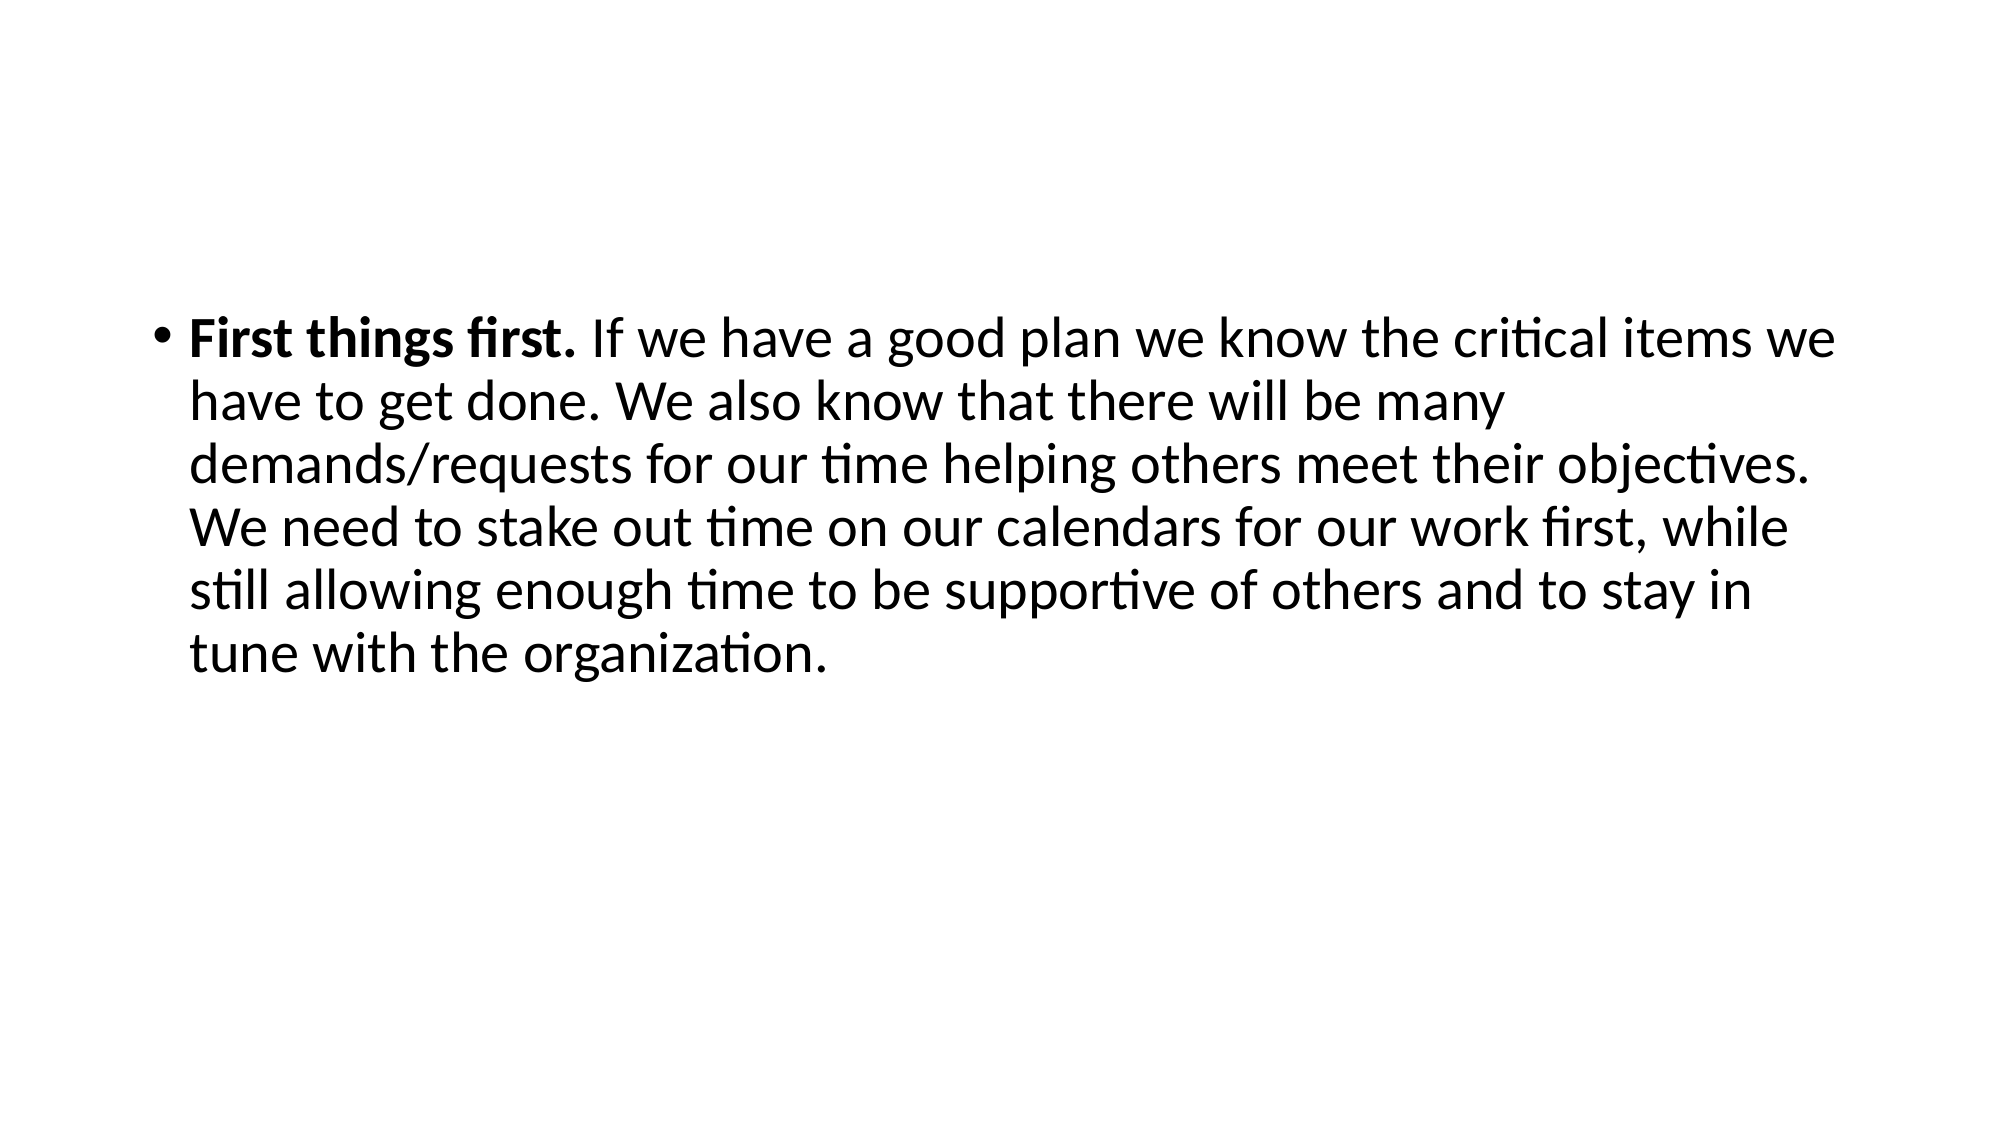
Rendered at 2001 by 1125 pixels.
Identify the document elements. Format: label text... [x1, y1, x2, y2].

list First things first. If we have a good plan we know the critical items we have to get done. We also know that there will be many demands/requests for our time helping others meet their objectives. We need to stake out time on our calendars for our work first, while still allowing enough time to be supportive of others and to stay in tune with the organization. [137, 299, 1863, 1014]
